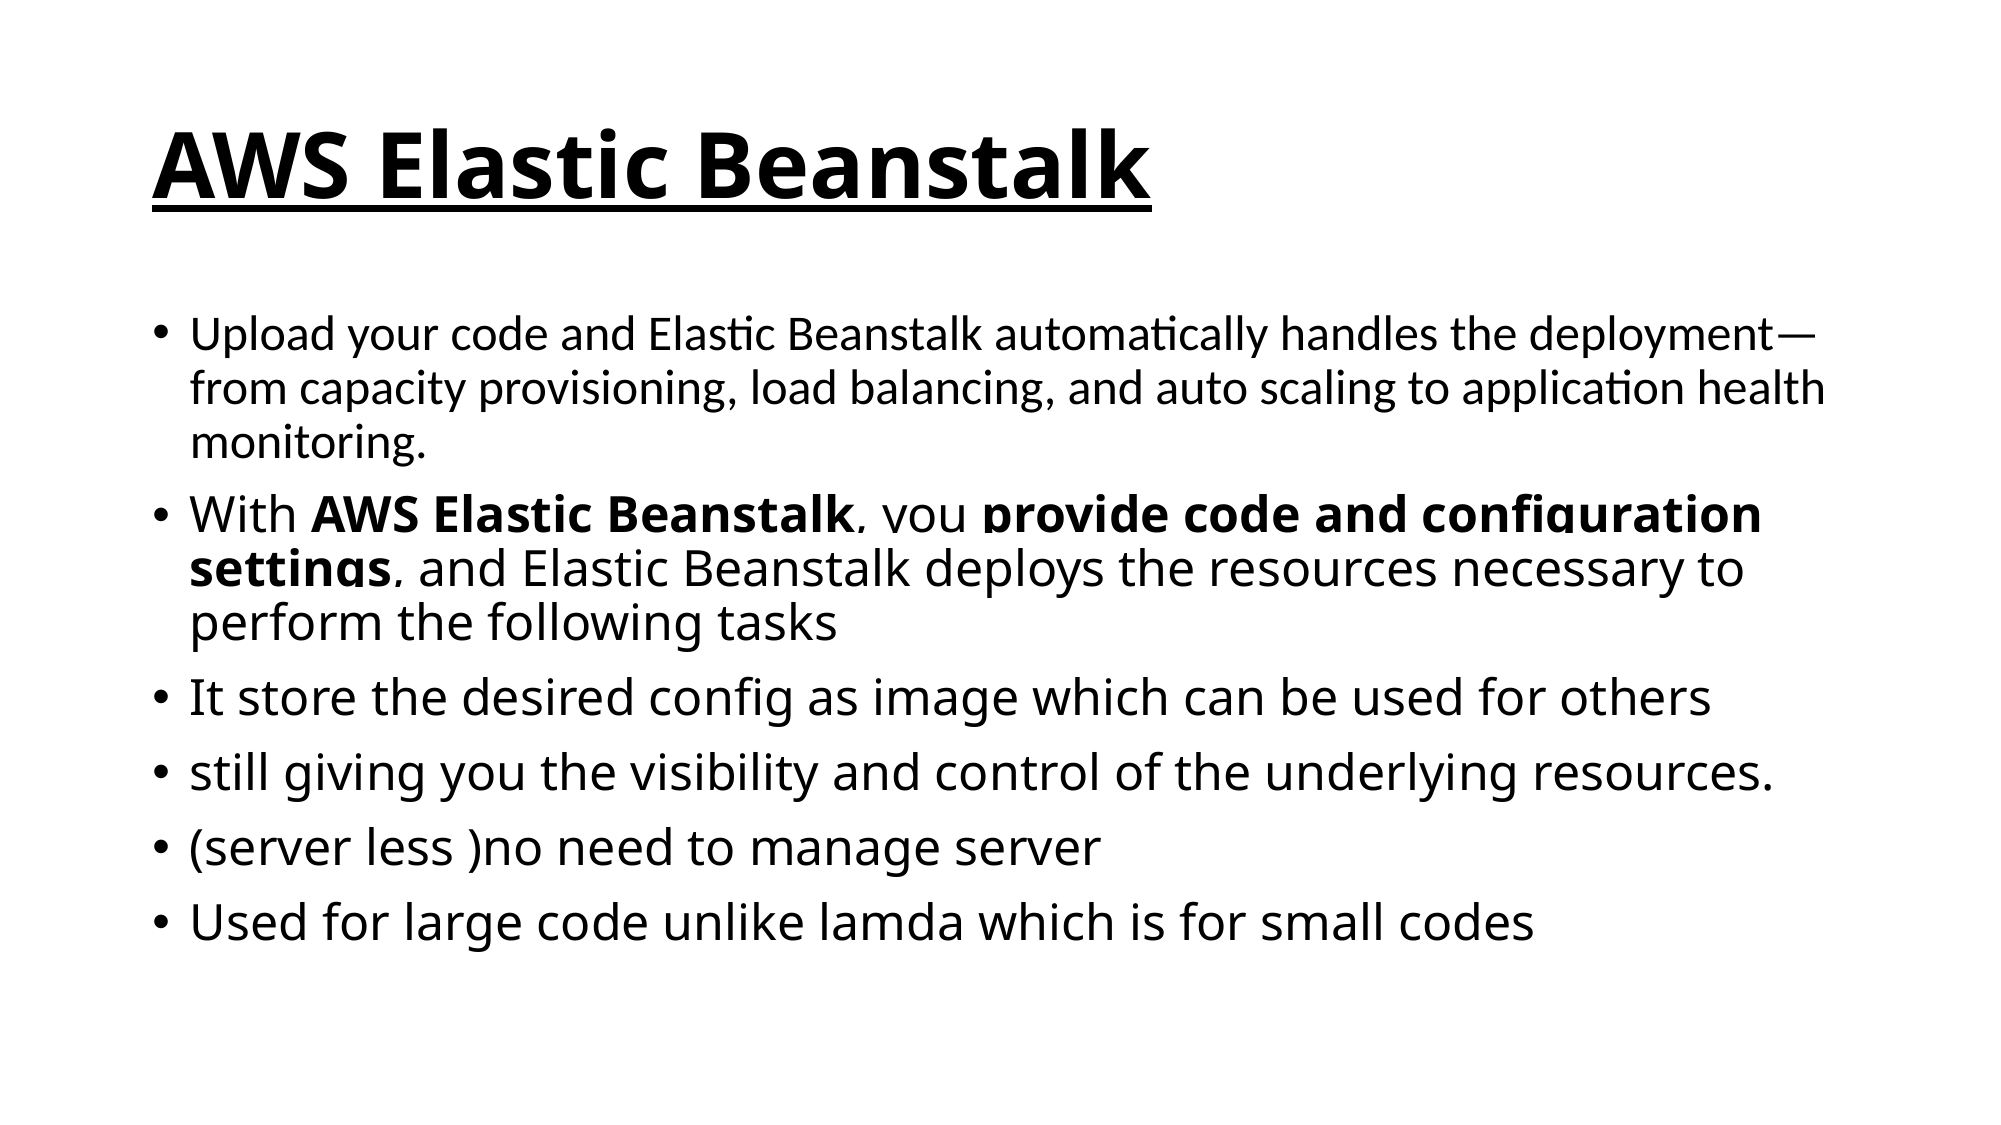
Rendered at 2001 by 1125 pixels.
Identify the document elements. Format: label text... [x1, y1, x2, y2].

list Upload your code and Elastic Beanstalk automatically handles the deployment—from capacity provisioning, load balancing, and auto scaling to application health monitoring. With AWS Elastic Beanstalk, you provide code and configuration settings, and Elastic Beanstalk deploys the resources necessary to perform the following tasks It store the desired config as image which can be used for others still giving you the visibility and control of the underlying resources. (server less )no need to manage server Used for large code unlike lamda which is for small codes [137, 299, 1863, 1014]
title AWS Elastic Beanstalk [137, 59, 1863, 278]
